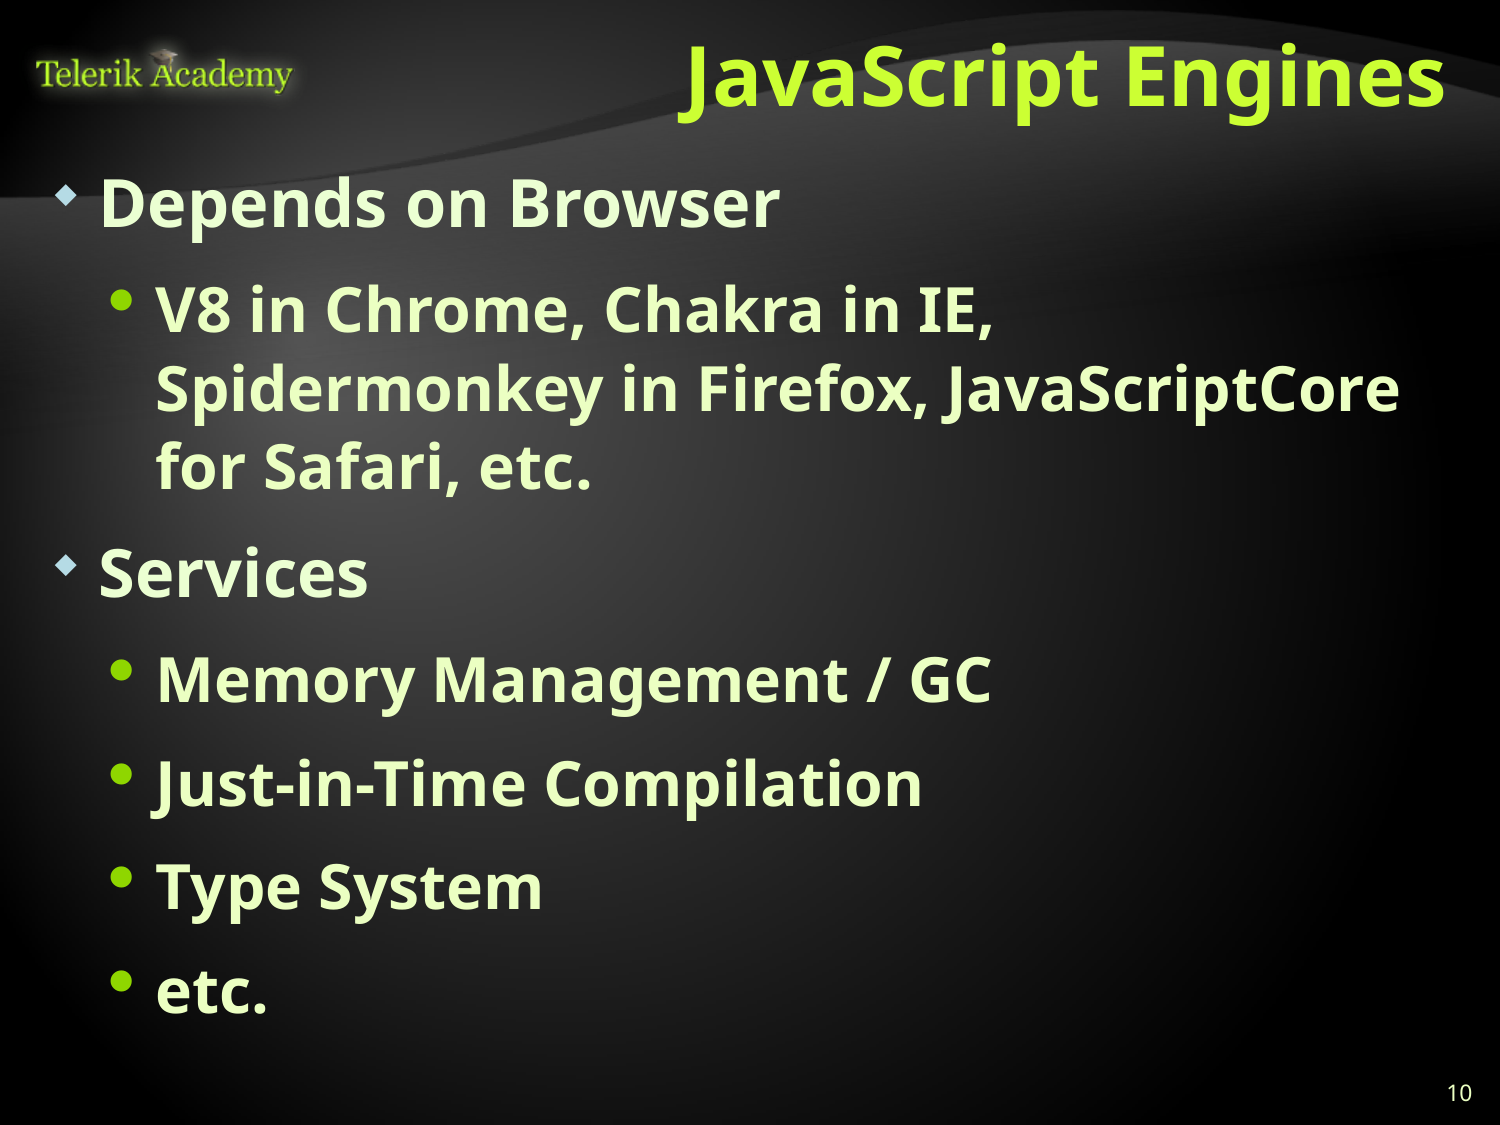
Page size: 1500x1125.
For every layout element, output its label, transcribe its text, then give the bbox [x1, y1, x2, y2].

title JavaScript Engines [300, 12, 1463, 149]
picture [0, 0, 1500, 1125]
list Depends on Browser V8 in Chrome, Chakra in IE, Spidermonkey in Firefox, JavaScriptCore for Safari, etc. Services Memory Management / GC Just-in-Time Compilation Type System etc. [37, 149, 1463, 1100]
slide_number 10 [1412, 1074, 1488, 1113]
